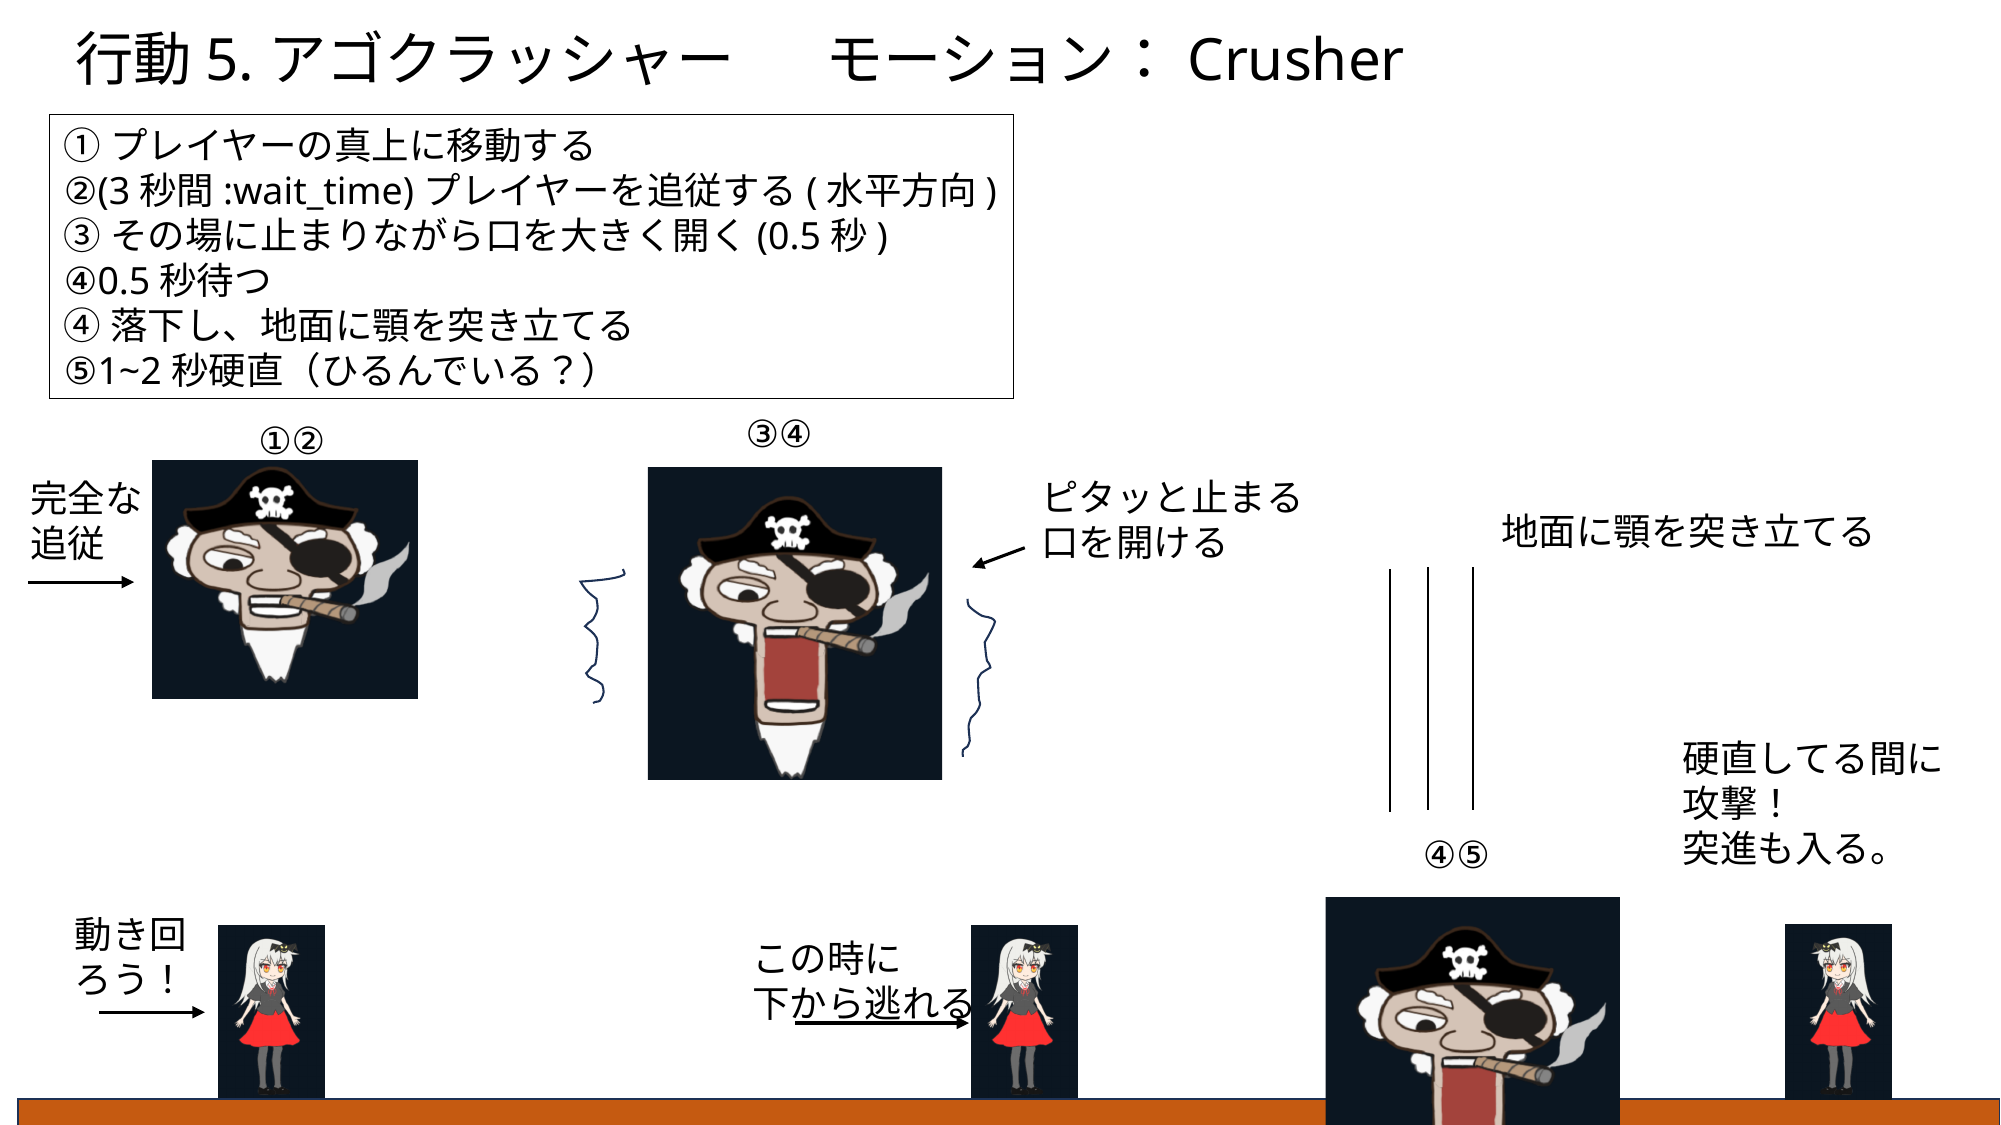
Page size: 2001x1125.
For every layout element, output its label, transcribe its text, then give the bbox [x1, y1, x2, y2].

text_box ①② [243, 409, 404, 460]
text_box 完全な追従 [15, 468, 151, 573]
picture [1325, 897, 1620, 1125]
text_box 硬直してる間に 攻撃！ 突進も入る。 [1667, 727, 1960, 878]
title 行動5.アゴクラッシャー モーション：Crusher [60, 9, 1786, 114]
picture [971, 925, 1078, 1100]
text_box [1620, 1098, 2000, 1125]
text_box [17, 1098, 1325, 1125]
picture [1785, 924, 1892, 1100]
text_box 地面に顎を突き立てる [1486, 500, 1891, 561]
text_box [961, 598, 997, 757]
picture [647, 467, 943, 780]
text_box ④⑤ [1408, 823, 1538, 884]
text_box ①プレイヤーの真上に移動する ②(3秒間:wait_time)プレイヤーを追従する(水平方向) ③その場に止まりながら口を大きく開く(0.5秒) ④0.5秒待つ ④落下し、地面に顎を突き立てる ⑤1~2秒硬直（ひるんでいる？） [49, 114, 1014, 399]
picture [218, 925, 325, 1100]
text_box 動き回ろう！ [60, 903, 227, 1009]
text_box ③④ [730, 402, 860, 463]
picture [151, 460, 418, 699]
text_box ピタッと止まる 口を開ける [1026, 466, 1319, 572]
text_box [578, 568, 626, 704]
text_box この時に 下から逃れる [737, 927, 971, 1032]
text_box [971, 547, 1025, 568]
